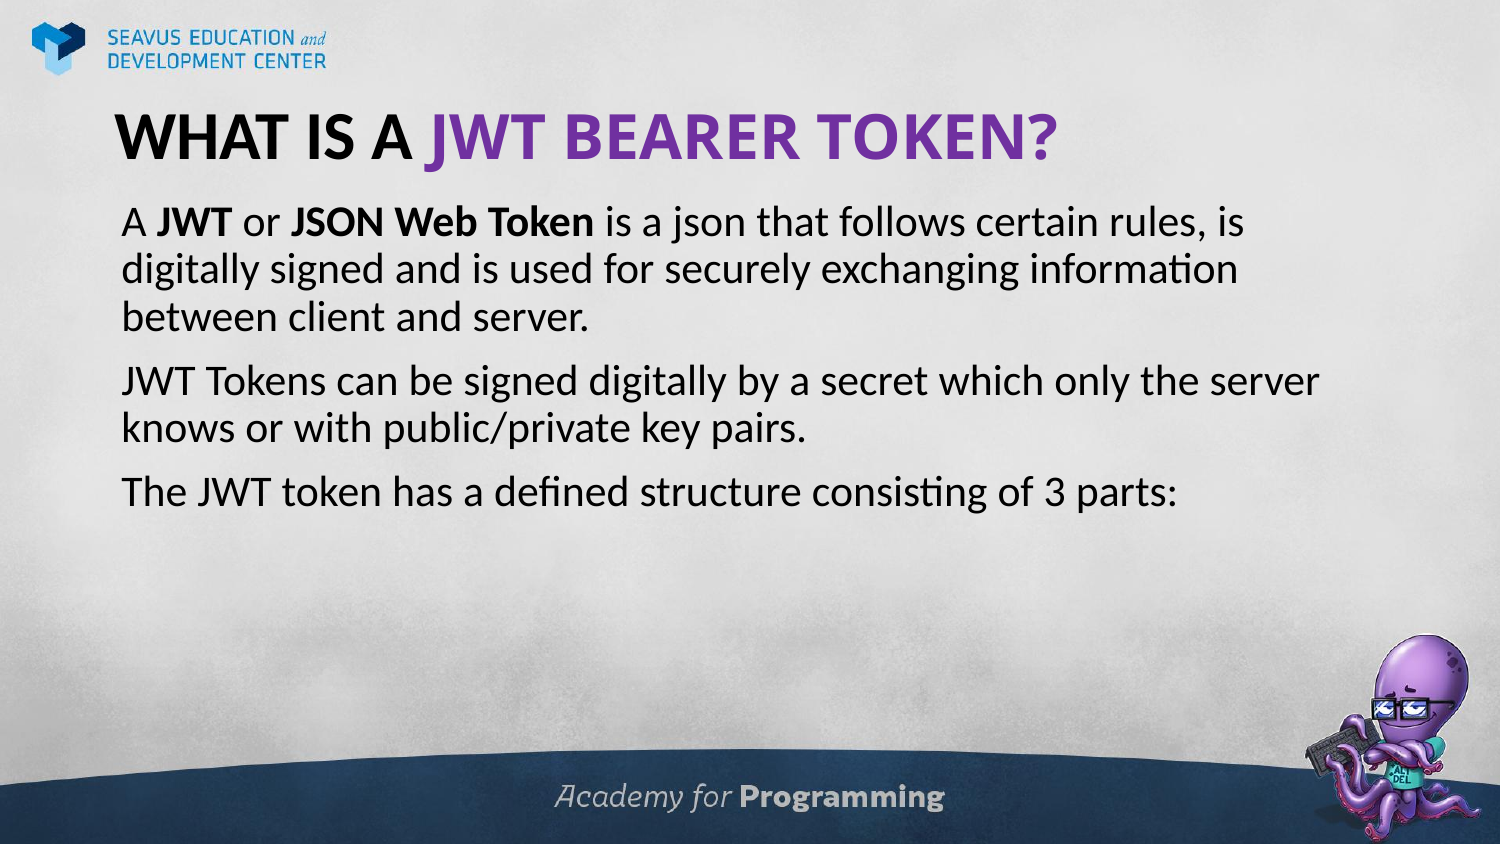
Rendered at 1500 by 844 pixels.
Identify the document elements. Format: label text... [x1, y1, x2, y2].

title WHAT IS A JWT BEARER TOKEN? [103, 70, 1366, 193]
picture [0, 0, 1500, 844]
list A JWT or JSON Web Token is a json that follows certain rules, is digitally signed and is used for securely exchanging information between client and server. JWT Tokens can be signed digitally by a secret which only the server knows or with public/private key pairs. The JWT token has a defined structure consisting of 3 parts: [87, 193, 1382, 729]
